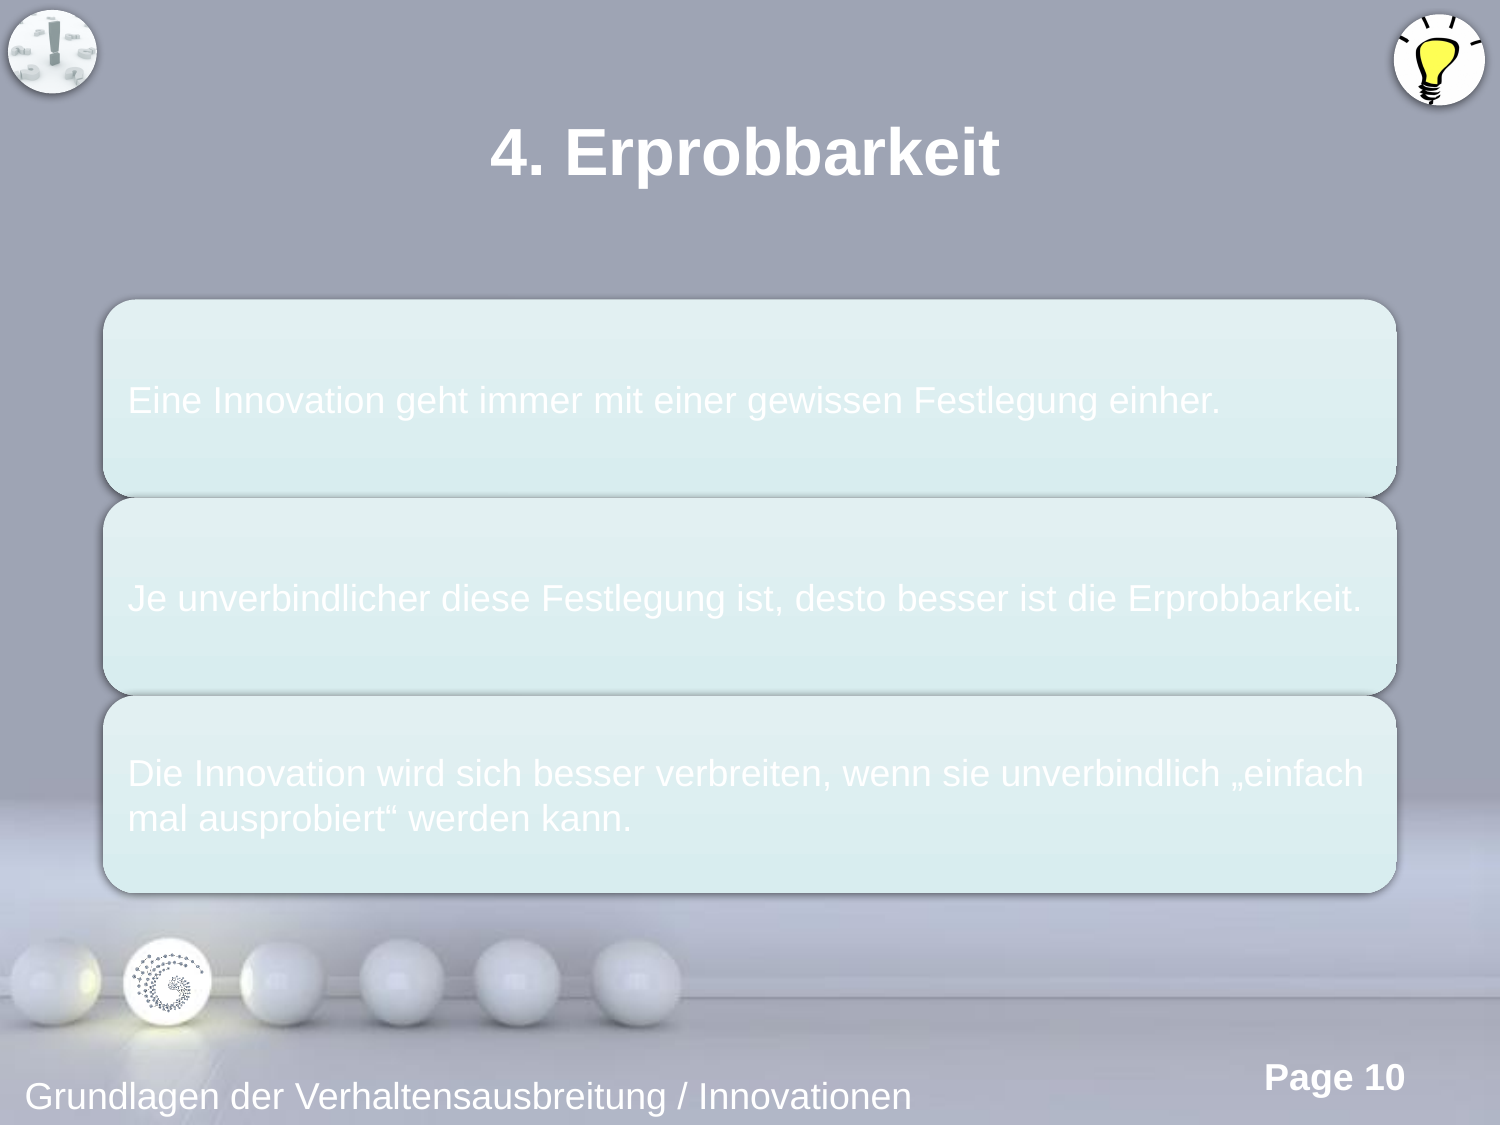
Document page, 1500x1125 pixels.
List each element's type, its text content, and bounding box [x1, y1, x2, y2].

title 4. Erprobbarkeit [99, 101, 1393, 214]
text_box Grundlagen der Verhaltensausbreitung / Innovationen [9, 1064, 928, 1125]
picture [0, 0, 1500, 1125]
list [103, 299, 1397, 894]
text_box [7, 9, 97, 94]
text_box [1393, 14, 1485, 106]
